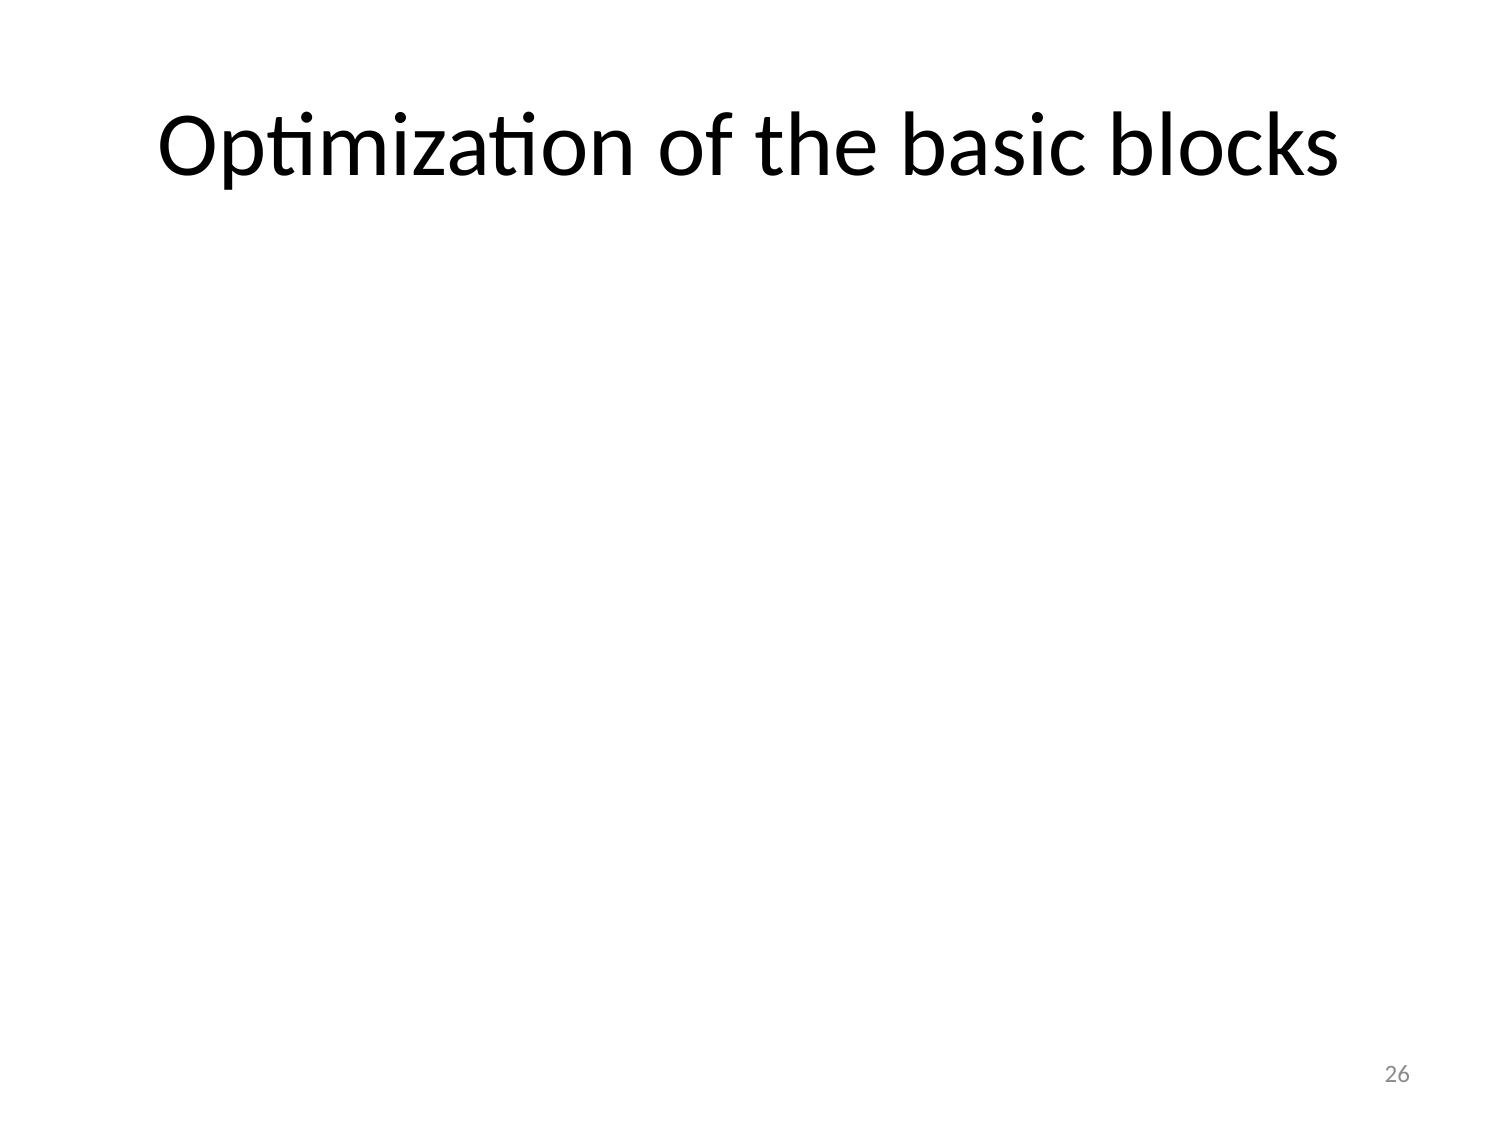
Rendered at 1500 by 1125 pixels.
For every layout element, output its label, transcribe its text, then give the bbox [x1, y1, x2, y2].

title Optimization of the basic blocks [75, 45, 1425, 233]
slide_number 26 [1074, 1042, 1425, 1103]
